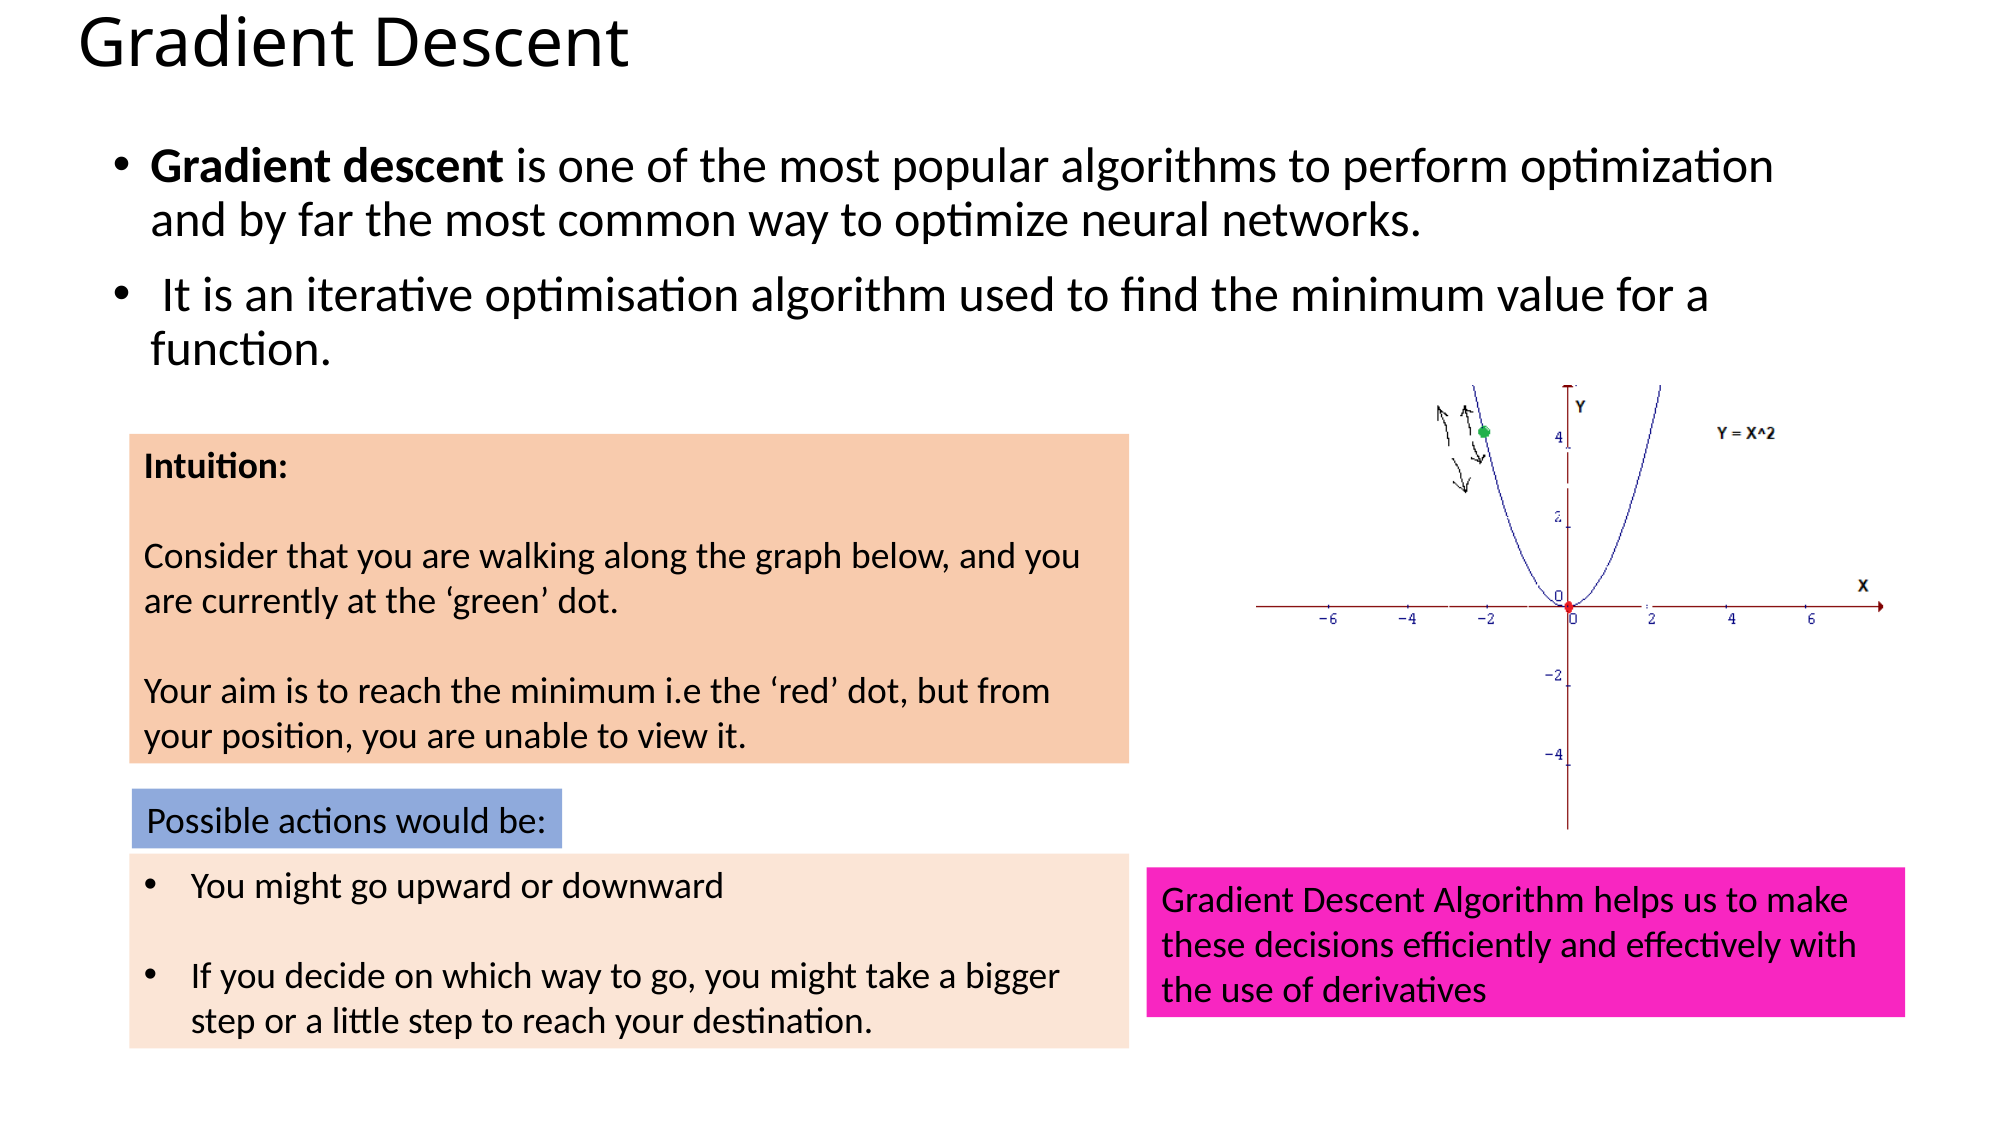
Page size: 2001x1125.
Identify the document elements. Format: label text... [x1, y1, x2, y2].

text_box Gradient Descent Algorithm helps us to make these decisions efficiently and effectively with the use of derivatives [1146, 867, 1906, 1018]
list Gradient descent is one of the most popular algorithms to perform optimization and by far the most common way to optimize neural networks. It is an iterative optimisation algorithm used to find the minimum value for a function. [97, 131, 1823, 944]
text_box Possible actions would be: [131, 788, 563, 849]
picture [1256, 385, 1906, 850]
text_box Intuition: Consider that you are walking along the graph below, and you are currently at the ‘green’ dot. Your aim is to reach the minimum i.e the ‘red’ dot, but from your position, you are unable to view it. [129, 433, 1130, 764]
text_box You might go upward or downward If you decide on which way to go, you might take a bigger step or a little step to reach your destination. [129, 853, 1130, 1049]
title Gradient Descent [62, 0, 787, 90]
